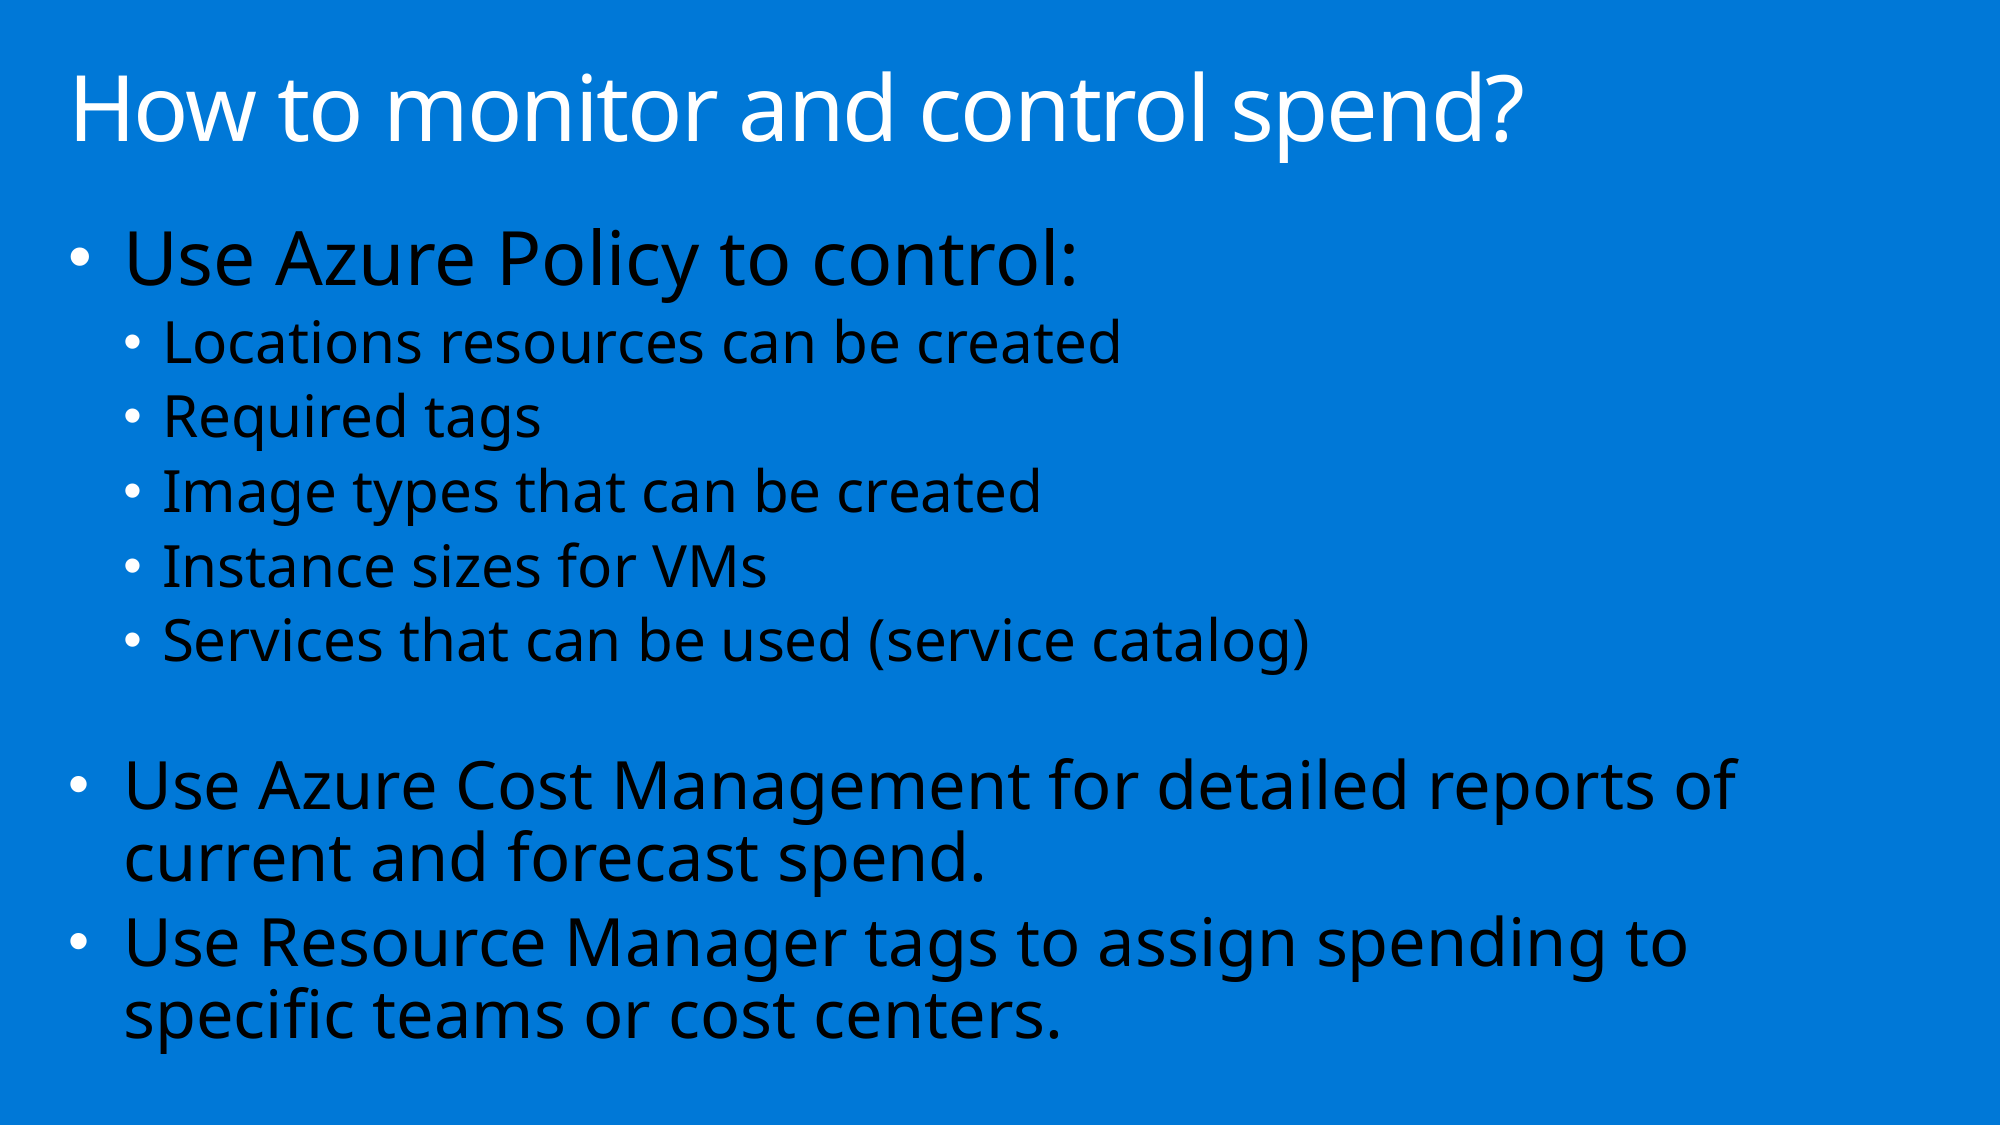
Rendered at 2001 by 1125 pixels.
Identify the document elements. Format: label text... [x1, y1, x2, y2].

list Use Azure Policy to control: Locations resources can be created Required tags Image types that can be created Instance sizes for VMs Services that can be used (service catalog) Use Azure Cost Management for detailed reports of current and forecast spend. Use Resource Manager tags to assign spending to specific teams or cost centers. [44, 205, 1957, 1096]
title How to monitor and control spend? [44, 47, 1957, 196]
